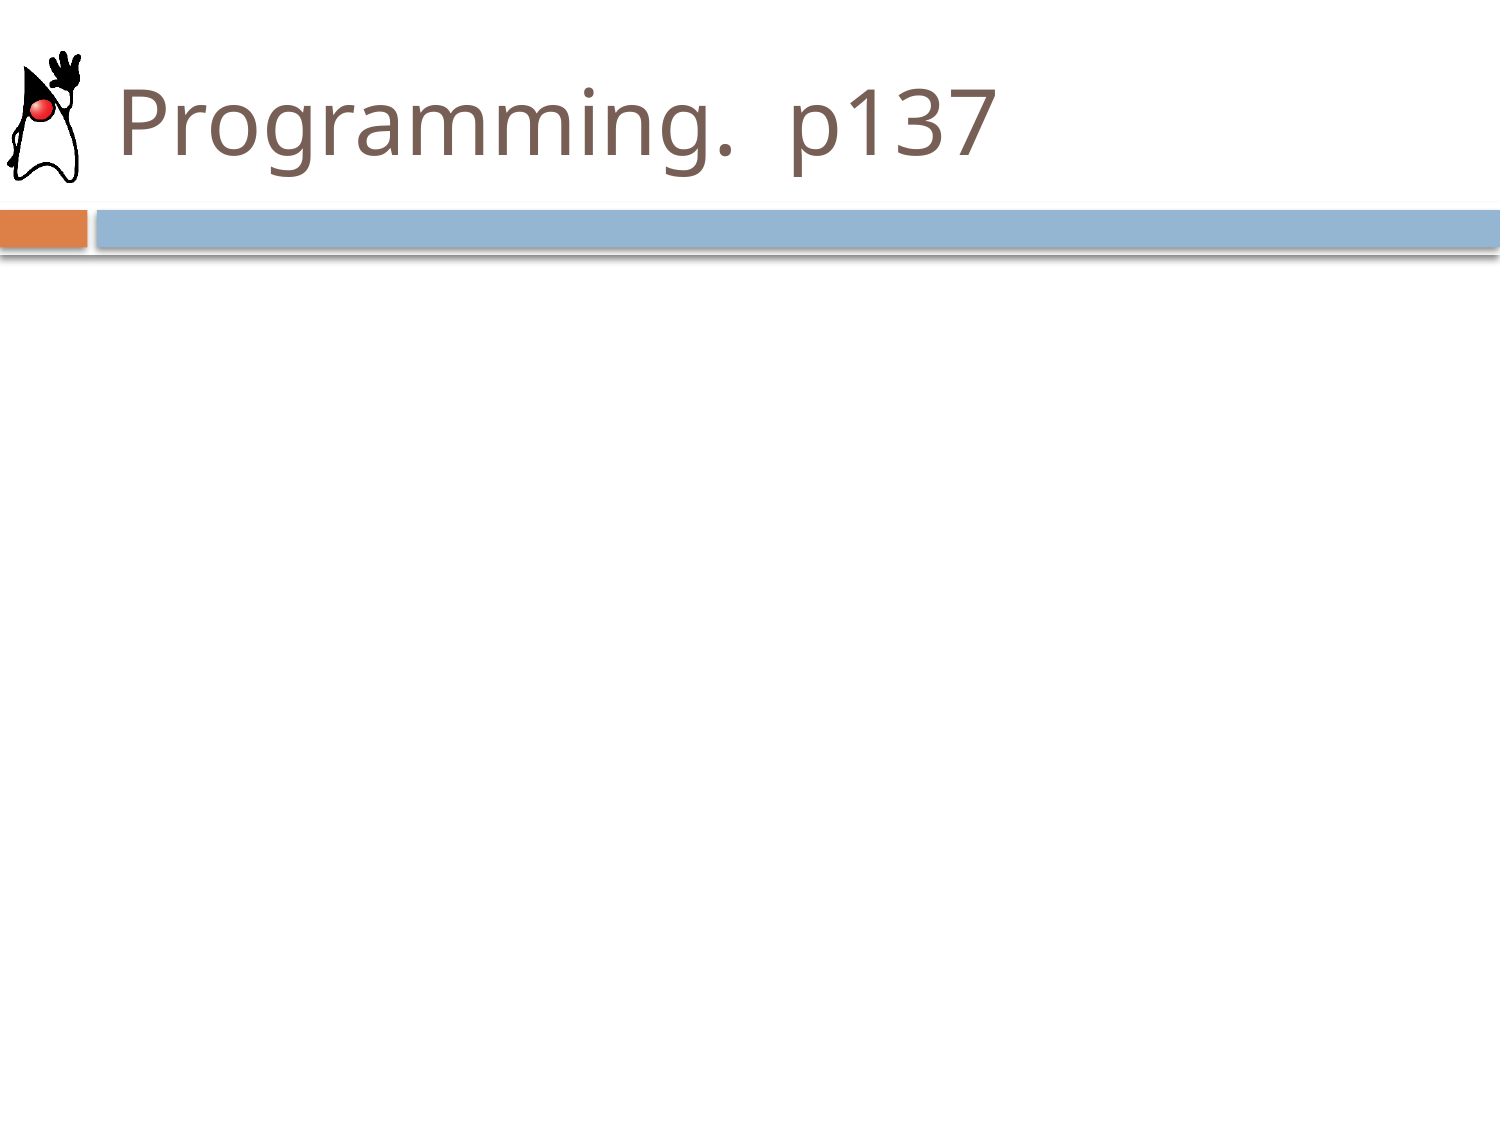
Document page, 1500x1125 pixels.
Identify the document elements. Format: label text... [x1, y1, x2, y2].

title Programming. p137 [100, 37, 1438, 200]
picture [7, 51, 81, 183]
